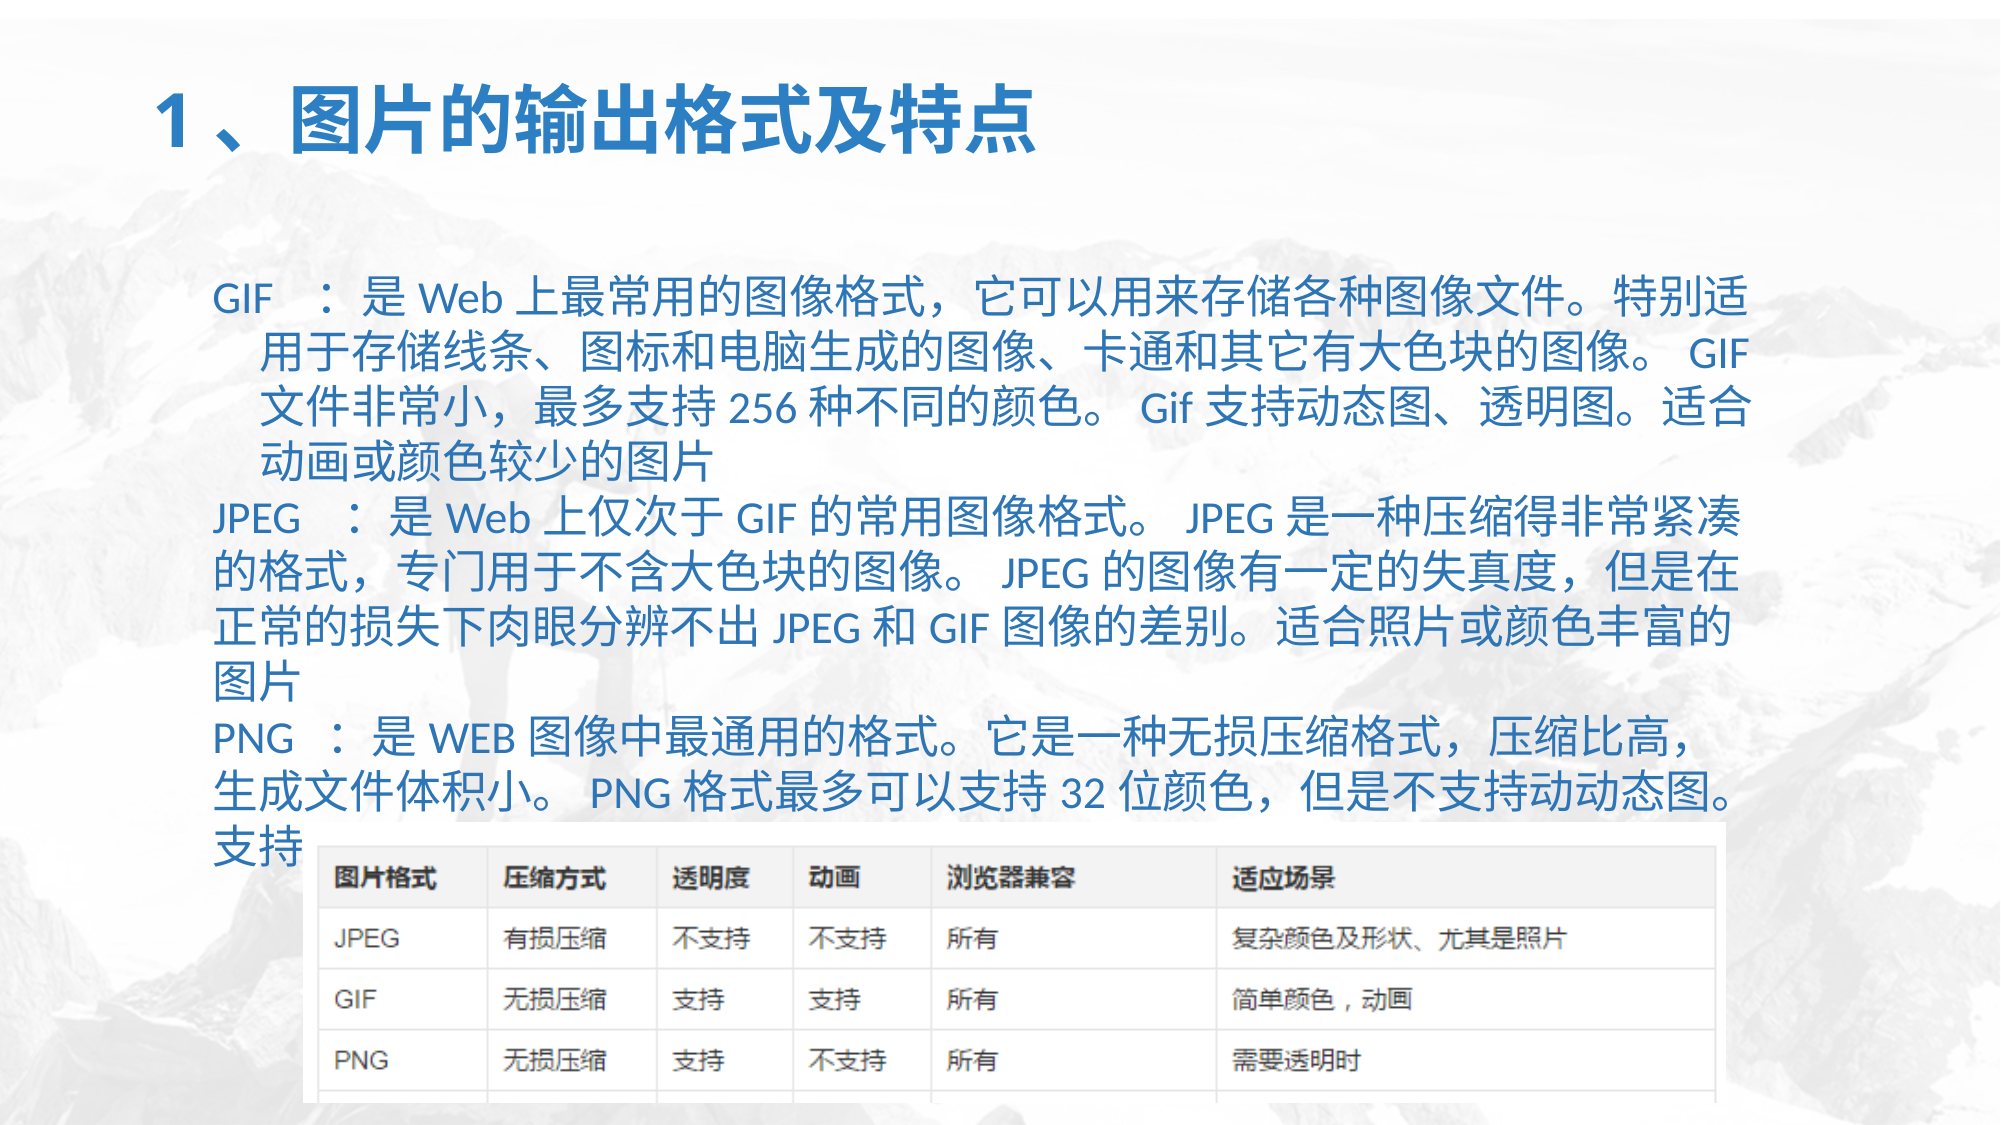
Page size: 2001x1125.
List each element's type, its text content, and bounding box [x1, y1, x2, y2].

text_box GIF ：是Web上最常用的图像格式，它可以用来存储各种图像文件。特别适用于存储线条、图标和电脑生成的图像、卡通和其它有大色块的图像。GIF文件非常小，最多支持256种不同的颜色。Gif支持动态图、透明图。适合动画或颜色较少的图片 JPEG ：是Web上仅次于GIF的常用图像格式。JPEG是一种压缩得非常紧凑的格式，专门用于不含大色块的图像。JPEG的图像有一定的失真度，但是在正常的损失下肉眼分辨不出JPEG和GIF图像的差别。适合照片或颜色丰富的图片 PNG ：是WEB图像中最通用的格式。它是一种无损压缩格式，压缩比高，生成文件体积小。PNG格式最多可以支持32位颜色，但是不支持动动态图。支持透明. [197, 260, 1777, 930]
picture [0, 0, 2001, 1125]
title 1、图片的输出格式及特点 [137, 34, 1863, 212]
